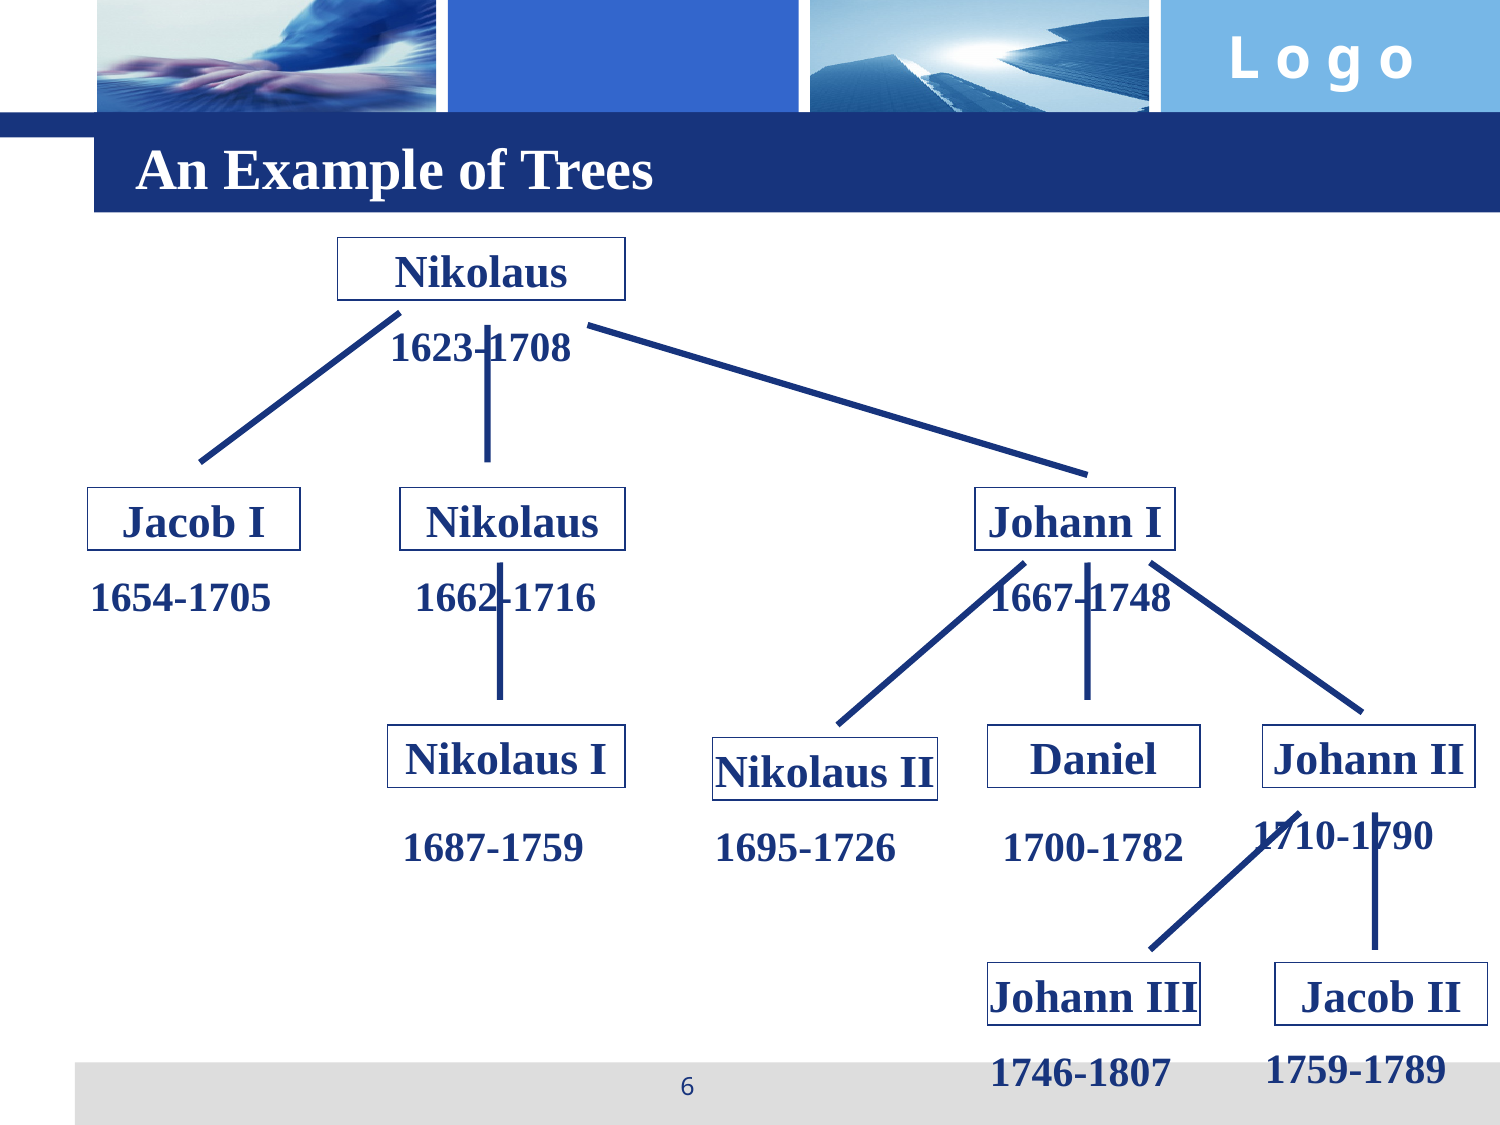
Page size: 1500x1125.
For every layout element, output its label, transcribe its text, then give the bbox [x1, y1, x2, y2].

text_box Nikolaus [337, 237, 625, 300]
text_box Johann III [987, 962, 1200, 1025]
picture [97, 0, 437, 112]
slide_number 6 [512, 1062, 863, 1116]
text_box Nikolaus II [712, 737, 938, 800]
text_box 1759-1789 [1249, 1034, 1488, 1100]
text_box 1695-1726 [699, 812, 938, 878]
text_box Jacob II [1274, 962, 1488, 1025]
text_box 1687-1759 [387, 812, 625, 878]
text_box 1700-1782 [987, 812, 1225, 878]
text_box Nikolaus I [387, 724, 625, 788]
text_box Daniel [987, 724, 1200, 788]
text_box Nikolaus [399, 487, 625, 550]
picture [810, 0, 1150, 112]
text_box 1623-1708 [374, 312, 613, 378]
text_box Johann II [1262, 724, 1475, 788]
text_box An Example of Trees [120, 120, 1400, 213]
text_box Johann I [975, 487, 1175, 550]
text_box 1654-1705 [74, 562, 313, 628]
text_box 1746-1807 [974, 1037, 1213, 1103]
text_box Jacob I [87, 487, 300, 550]
text_box 1710-1790 [1237, 800, 1475, 865]
text_box 1667-1748 [974, 562, 1213, 628]
text_box 1662-1716 [399, 562, 638, 628]
